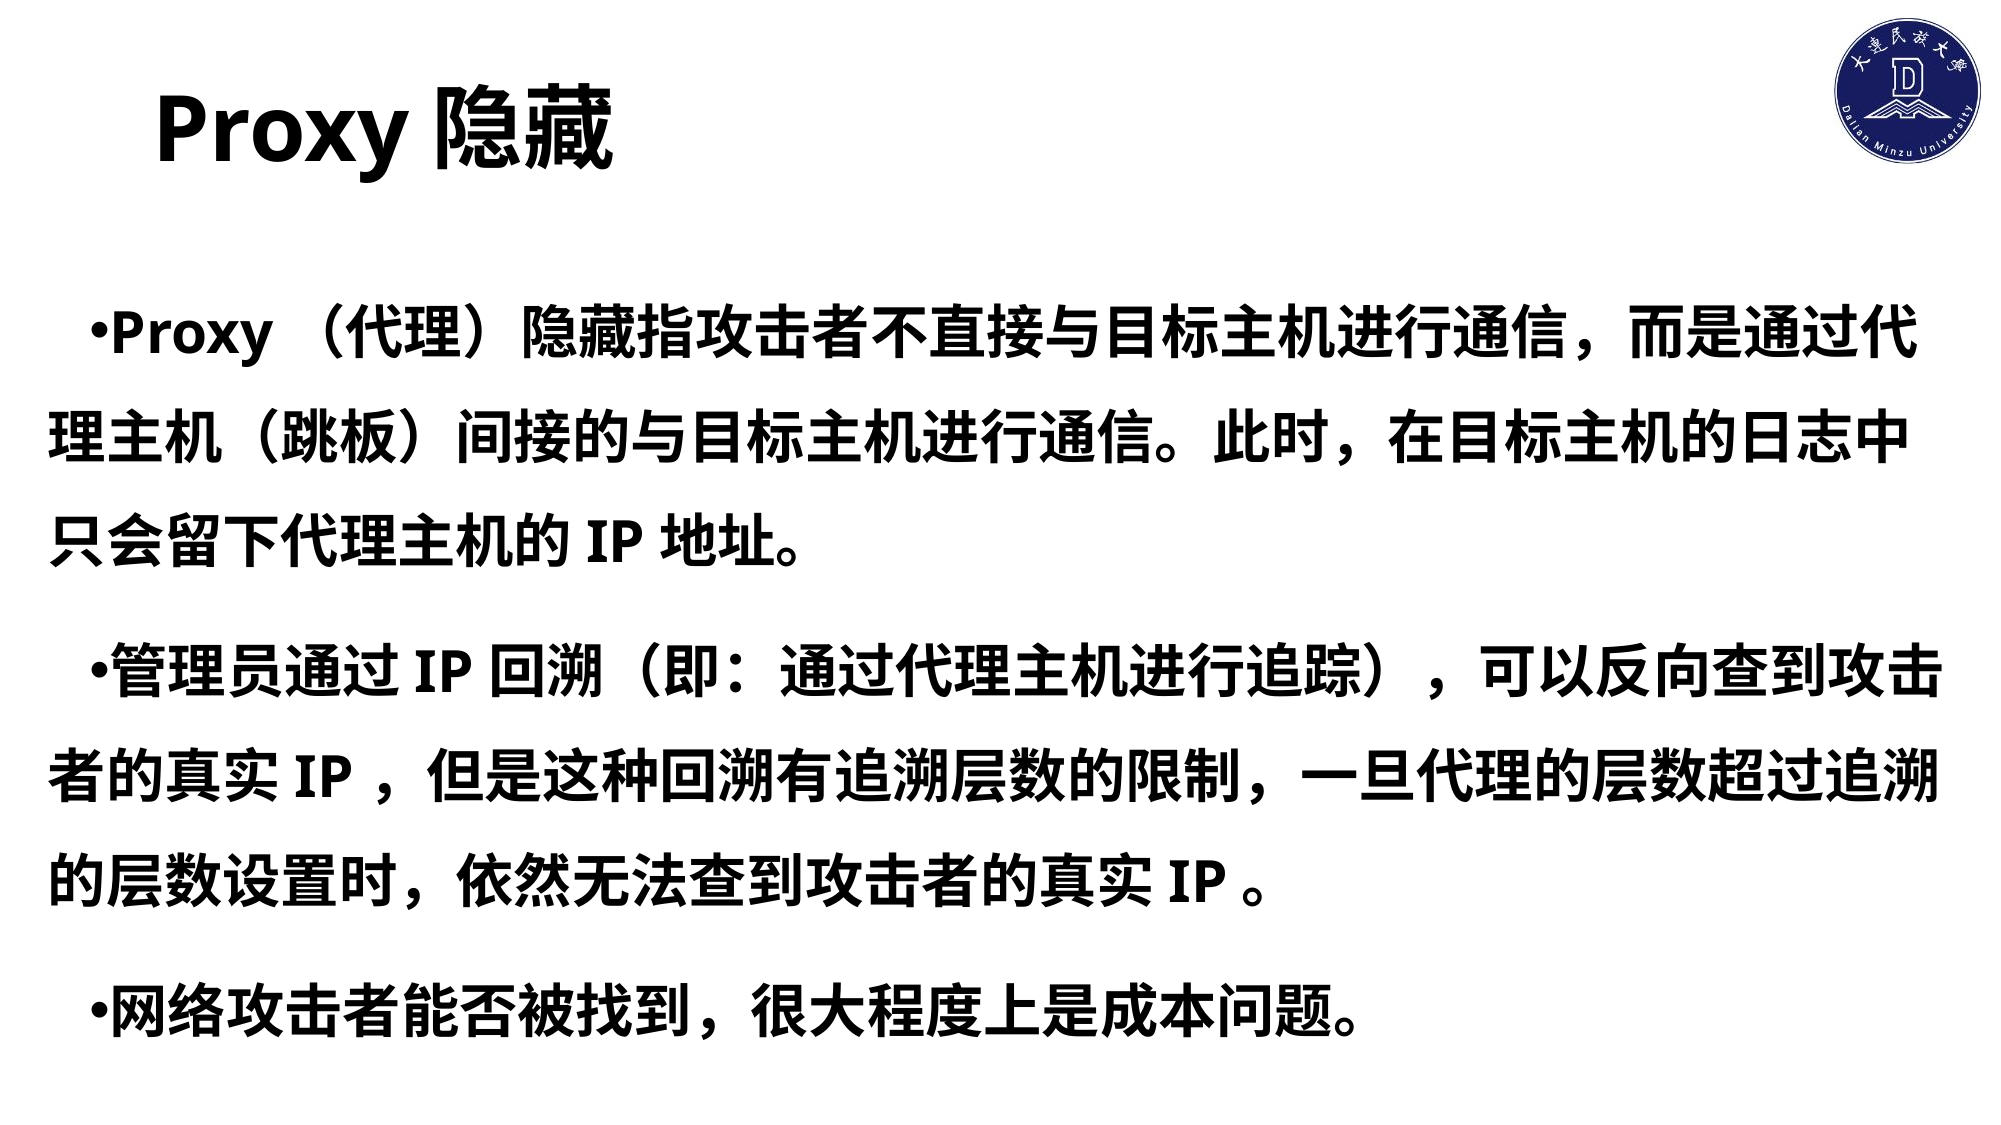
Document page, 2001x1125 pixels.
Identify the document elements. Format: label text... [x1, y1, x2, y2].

text_box Proxy（代理）隐藏指攻击者不直接与目标主机进行通信，而是通过代理主机（跳板）间接的与目标主机进行通信。此时，在目标主机的日志中只会留下代理主机的IP地址。 管理员通过IP回溯（即：通过代理主机进行追踪），可以反向查到攻击者的真实IP，但是这种回溯有追溯层数的限制，一旦代理的层数超过追溯的层数设置时，依然无法查到攻击者的真实IP。 网络攻击者能否被找到，很大程度上是成本问题。 [21, 252, 1974, 1052]
picture [1833, 16, 1982, 164]
title Proxy隐藏 [137, 58, 1763, 206]
